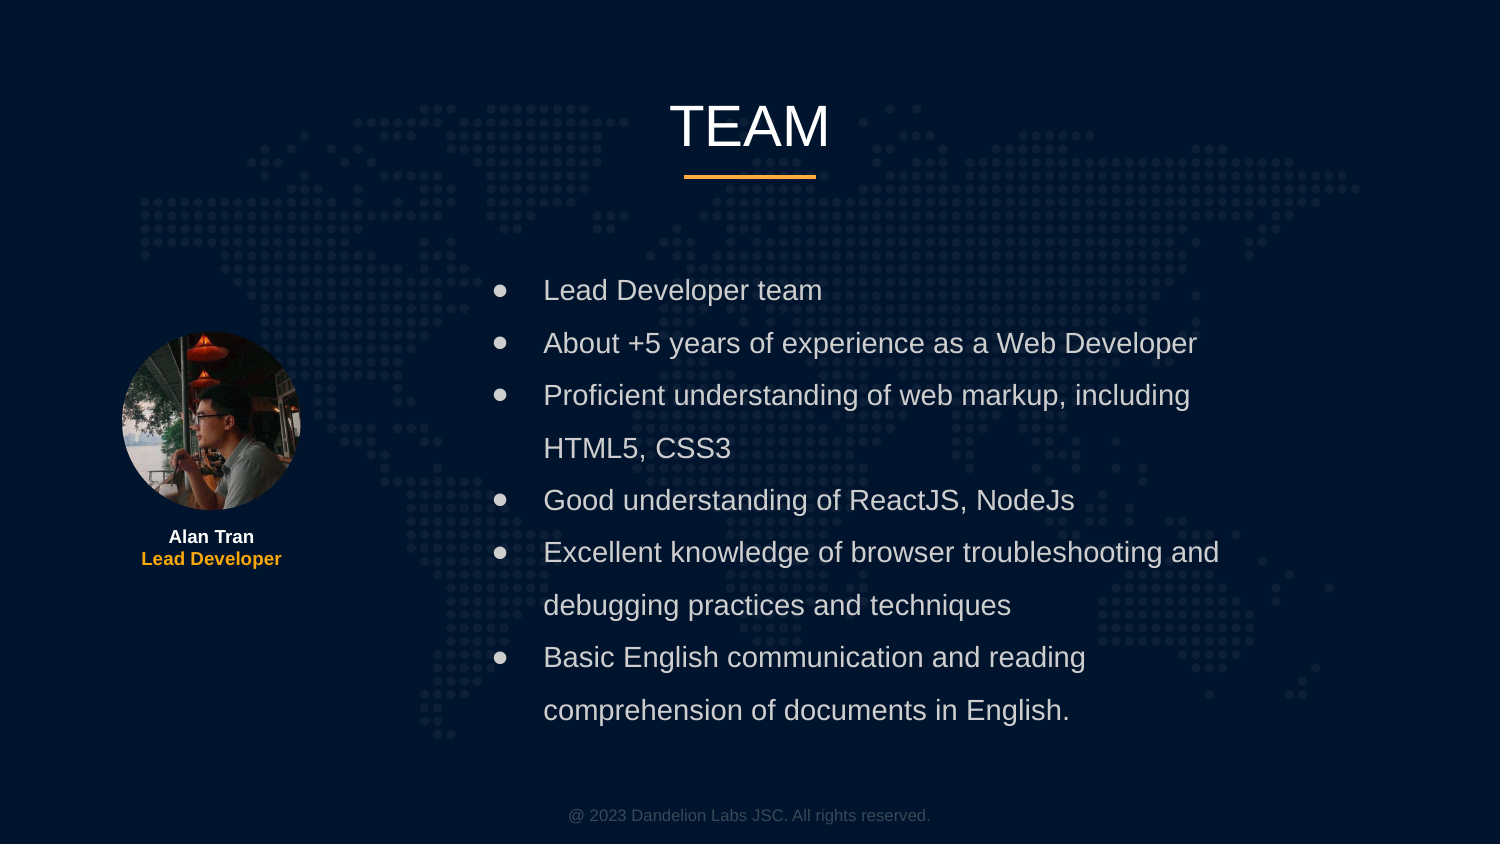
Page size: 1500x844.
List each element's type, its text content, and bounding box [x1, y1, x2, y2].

picture [121, 331, 301, 511]
text_box Lead Developer team About +5 years of experience as a Web Developer Proficient understanding of web markup, including HTML5, CSS3 Good understanding of ReactJS, NodeJs Excellent knowledge of browser troubleshooting and debugging practices and techniques Basic English communication and reading comprehension of documents in English. [453, 239, 1307, 794]
text_box Alan Tran Lead Developer [100, 509, 323, 585]
title TEAM [51, 72, 1449, 167]
